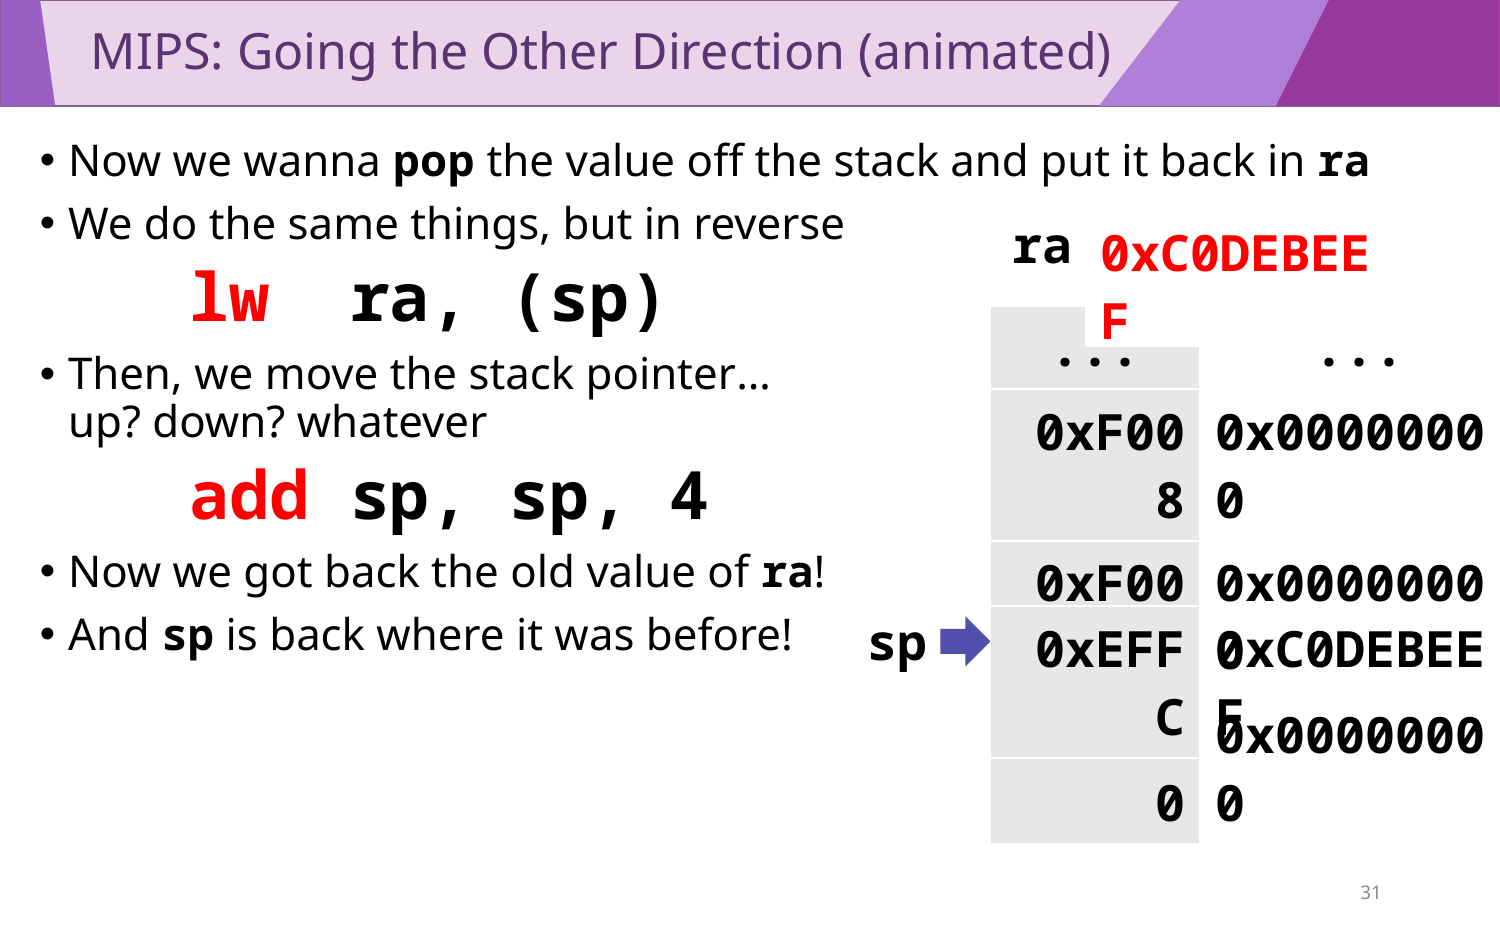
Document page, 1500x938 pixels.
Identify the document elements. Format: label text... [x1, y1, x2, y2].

table_header 0xEFFC [991, 607, 1199, 757]
table_cell 0x00000000 [1201, 390, 1500, 540]
table_cell 0x00000000 [1201, 759, 1500, 843]
text_box ra [998, 206, 1088, 281]
table_cell 0xF000 [991, 759, 1199, 843]
table_header ... [991, 307, 1199, 388]
table_header 0xC0DEBEEF [1087, 212, 1403, 345]
table_cell 0xF008 [991, 390, 1199, 540]
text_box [854, 603, 991, 680]
title MIPS: Going the Other Direction (animated) [0, 0, 1500, 106]
table_header ... [1201, 307, 1500, 388]
table_cell 0x00000000 [1201, 542, 1500, 605]
table_header 0xC0DEBEEF [1201, 607, 1500, 757]
table_cell 0xF004 [991, 542, 1199, 605]
list Now we wanna pop the value off the stack and put it back in ra We do the same things, but in reverse lw ra, (sp) Then, we move the stack pointer… up? down? whatever add sp, sp, 4 Now we got back the old value of ra! And sp is back where it was before! [24, 131, 1500, 919]
